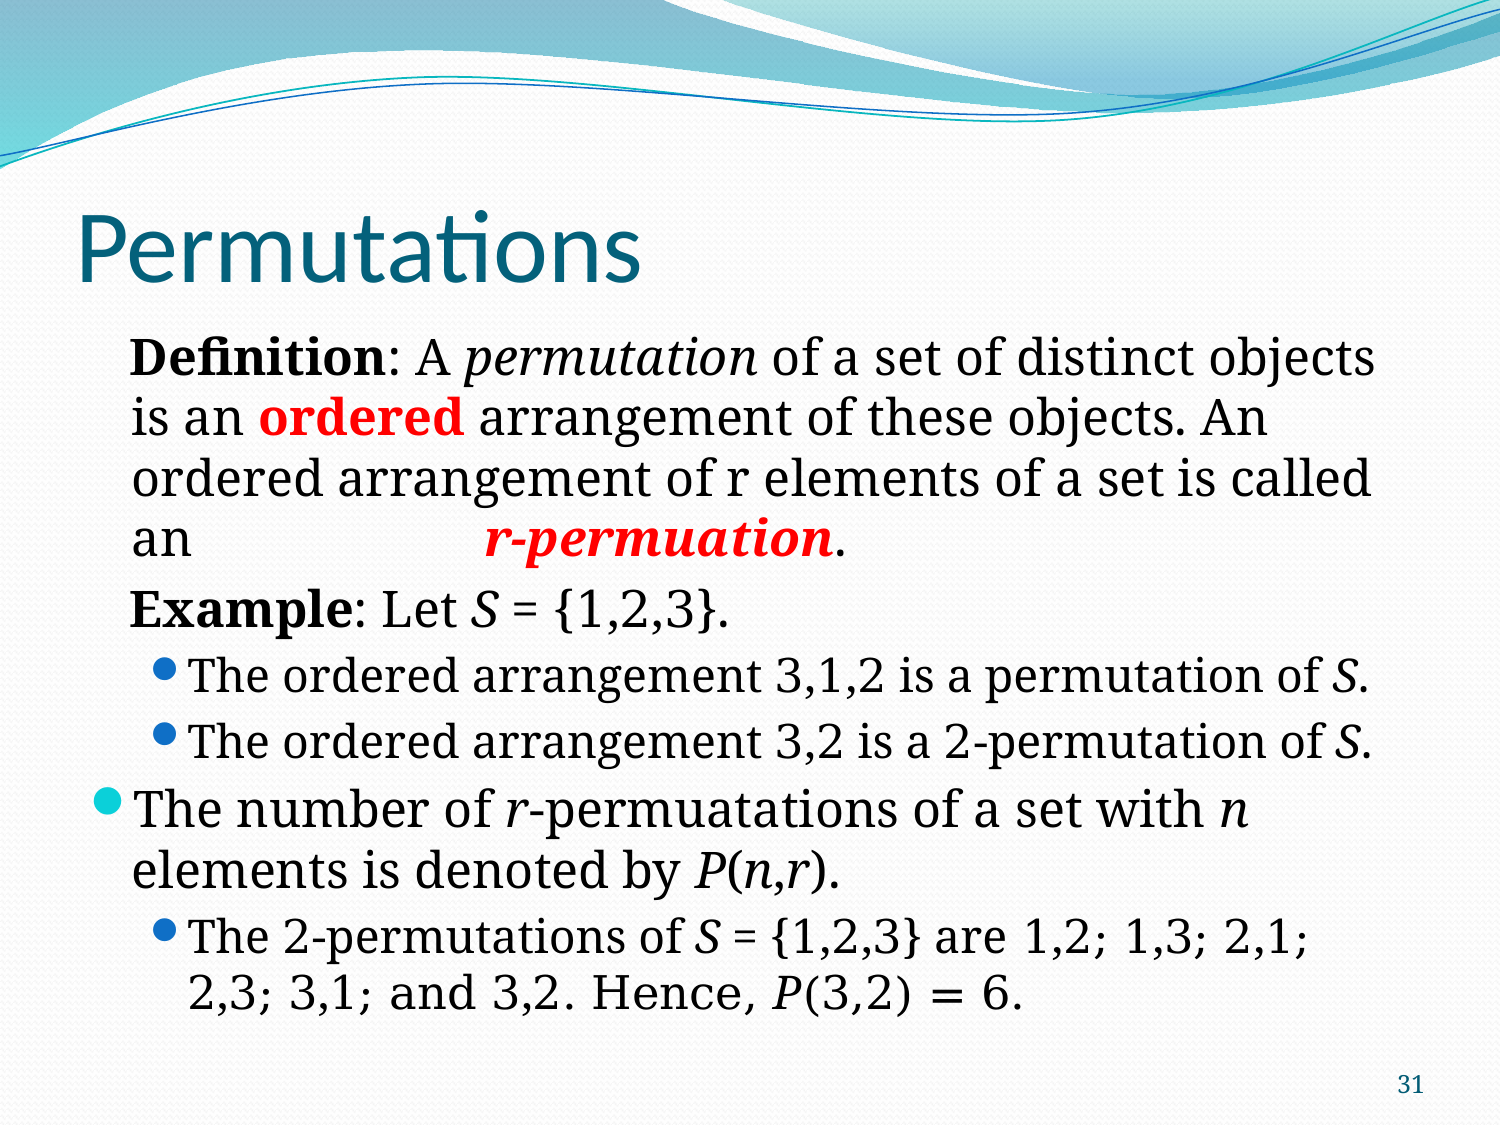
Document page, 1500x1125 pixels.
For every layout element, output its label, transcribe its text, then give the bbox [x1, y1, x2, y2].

title Permutations [75, 115, 1425, 303]
list Definition: A permutation of a set of distinct objects is an ordered arrangement of these objects. An ordered arrangement of r elements of a set is called an r-permuation. Example: Let S = {1,2,3}. The ordered arrangement 3,1,2 is a permutation of S. The ordered arrangement 3,2 is a 2-permutation of S. The number of r-permuatations of a set with n elements is denoted by P(n,r). The 2-permutations of S = {1,2,3} are 1,2; 1,3; 2,1; 2,3; 3,1; and 3,2. Hence, P(3,2) = 6. [75, 317, 1425, 1038]
slide_number 31 [1299, 1042, 1425, 1103]
